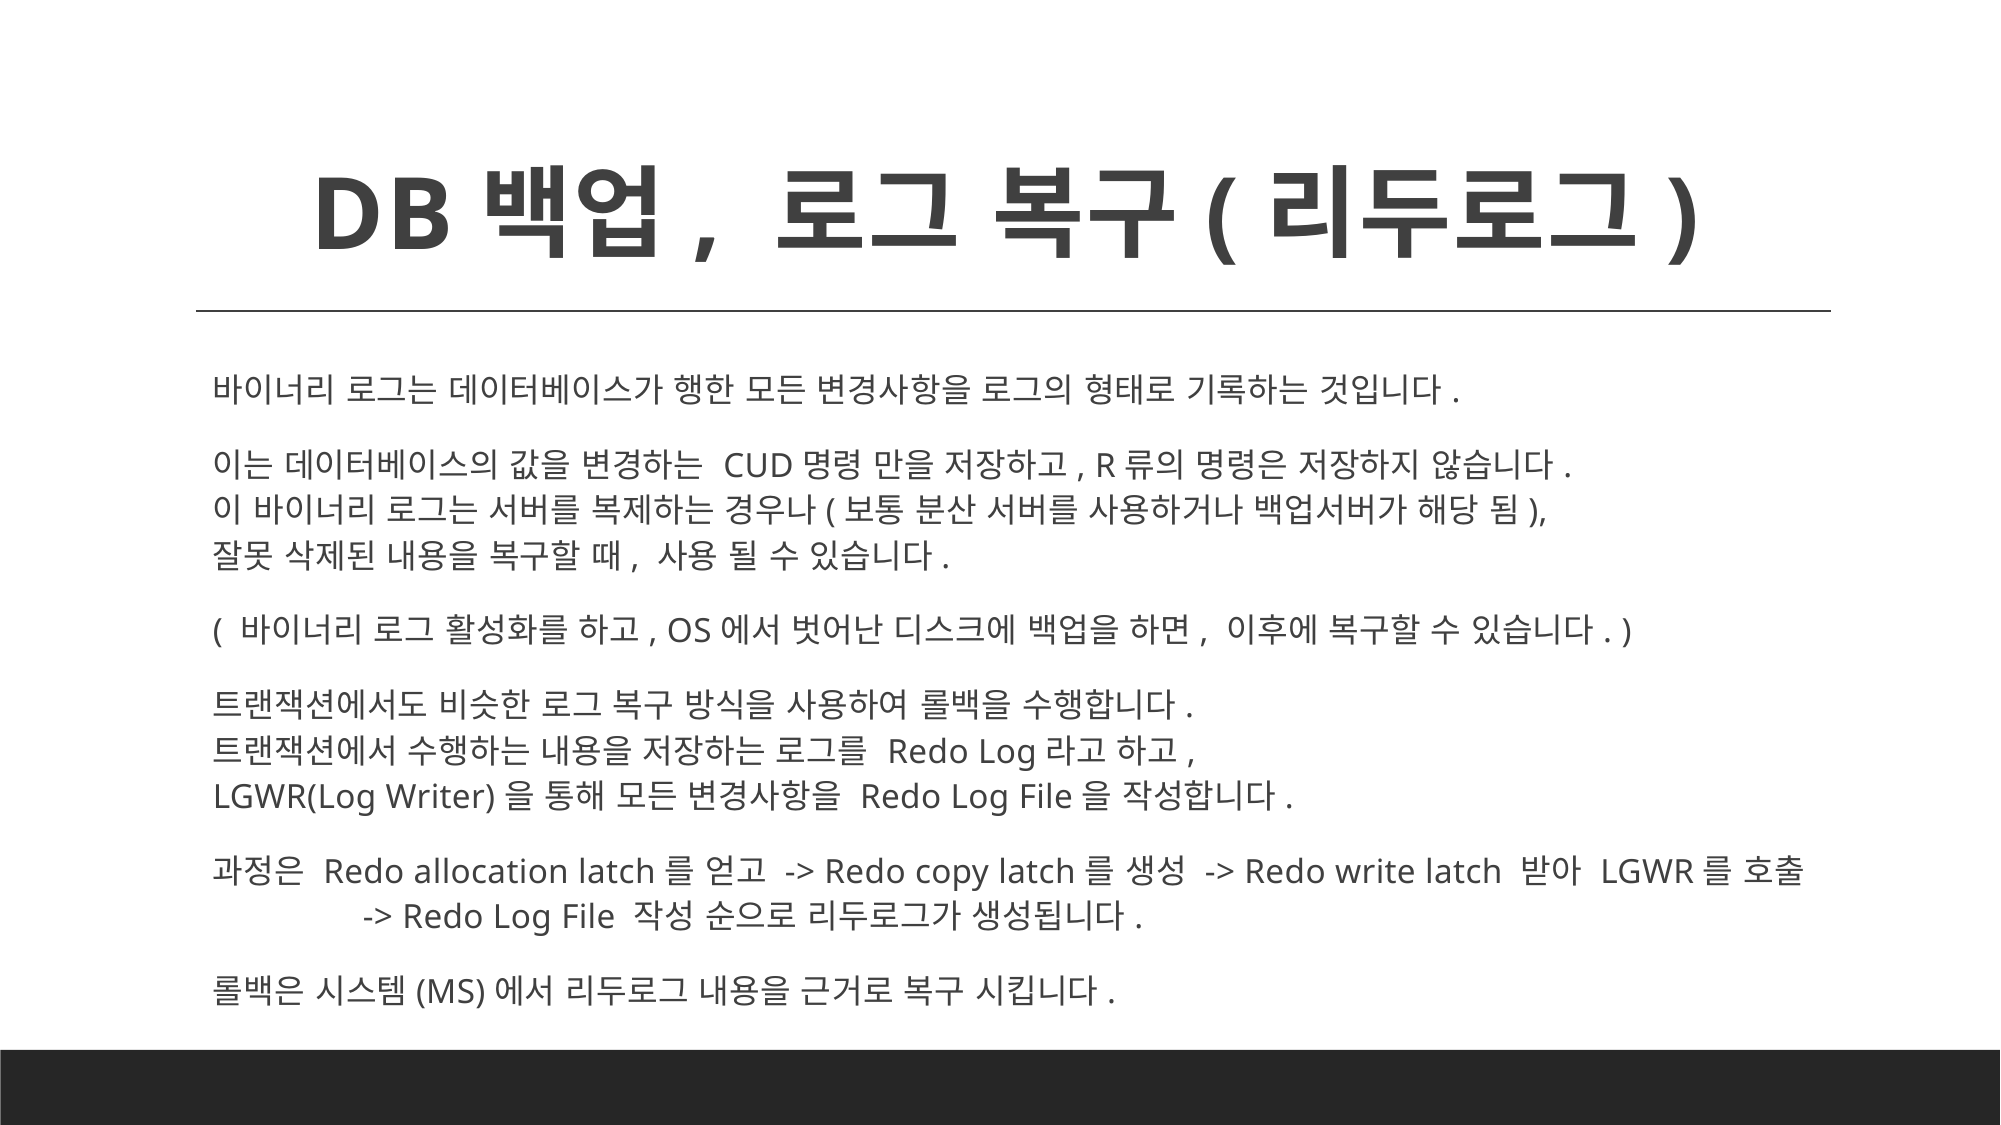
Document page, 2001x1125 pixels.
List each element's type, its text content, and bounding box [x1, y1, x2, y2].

list 바이너리 로그는 데이터베이스가 행한 모든 변경사항을 로그의 형태로 기록하는 것입니다. 이는 데이터베이스의 값을 변경하는 CUD명령 만을 저장하고, R류의 명령은 저장하지 않습니다. 이 바이너리 로그는 서버를 복제하는 경우나(보통 분산 서버를 사용하거나 백업서버가 해당 됨), 잘못 삭제된 내용을 복구할 때, 사용 될 수 있습니다. ( 바이너리 로그 활성화를 하고, OS에서 벗어난 디스크에 백업을 하면, 이후에 복구할 수 있습니다. ) 트랜잭션에서도 비슷한 로그 복구 방식을 사용하여 롤백을 수행합니다. 트랜잭션에서 수행하는 내용을 저장하는 로그를 Redo Log라고 하고, LGWR(Log Writer)을 통해 모든 변경사항을 Redo Log File을 작성합니다. 과정은 Redo allocation latch를 얻고 -> Redo copy latch를 생성 -> Redo write latch 받아 LGWR를 호출 -> Redo Log File 작성 순으로 리두로그가 생성됩니다. 롤백은 시스템(MS)에서 리두로그 내용을 근거로 복구 시킵니다. [180, 345, 1830, 1013]
title DB백업, 로그 복구(리두로그) [180, 47, 1830, 285]
